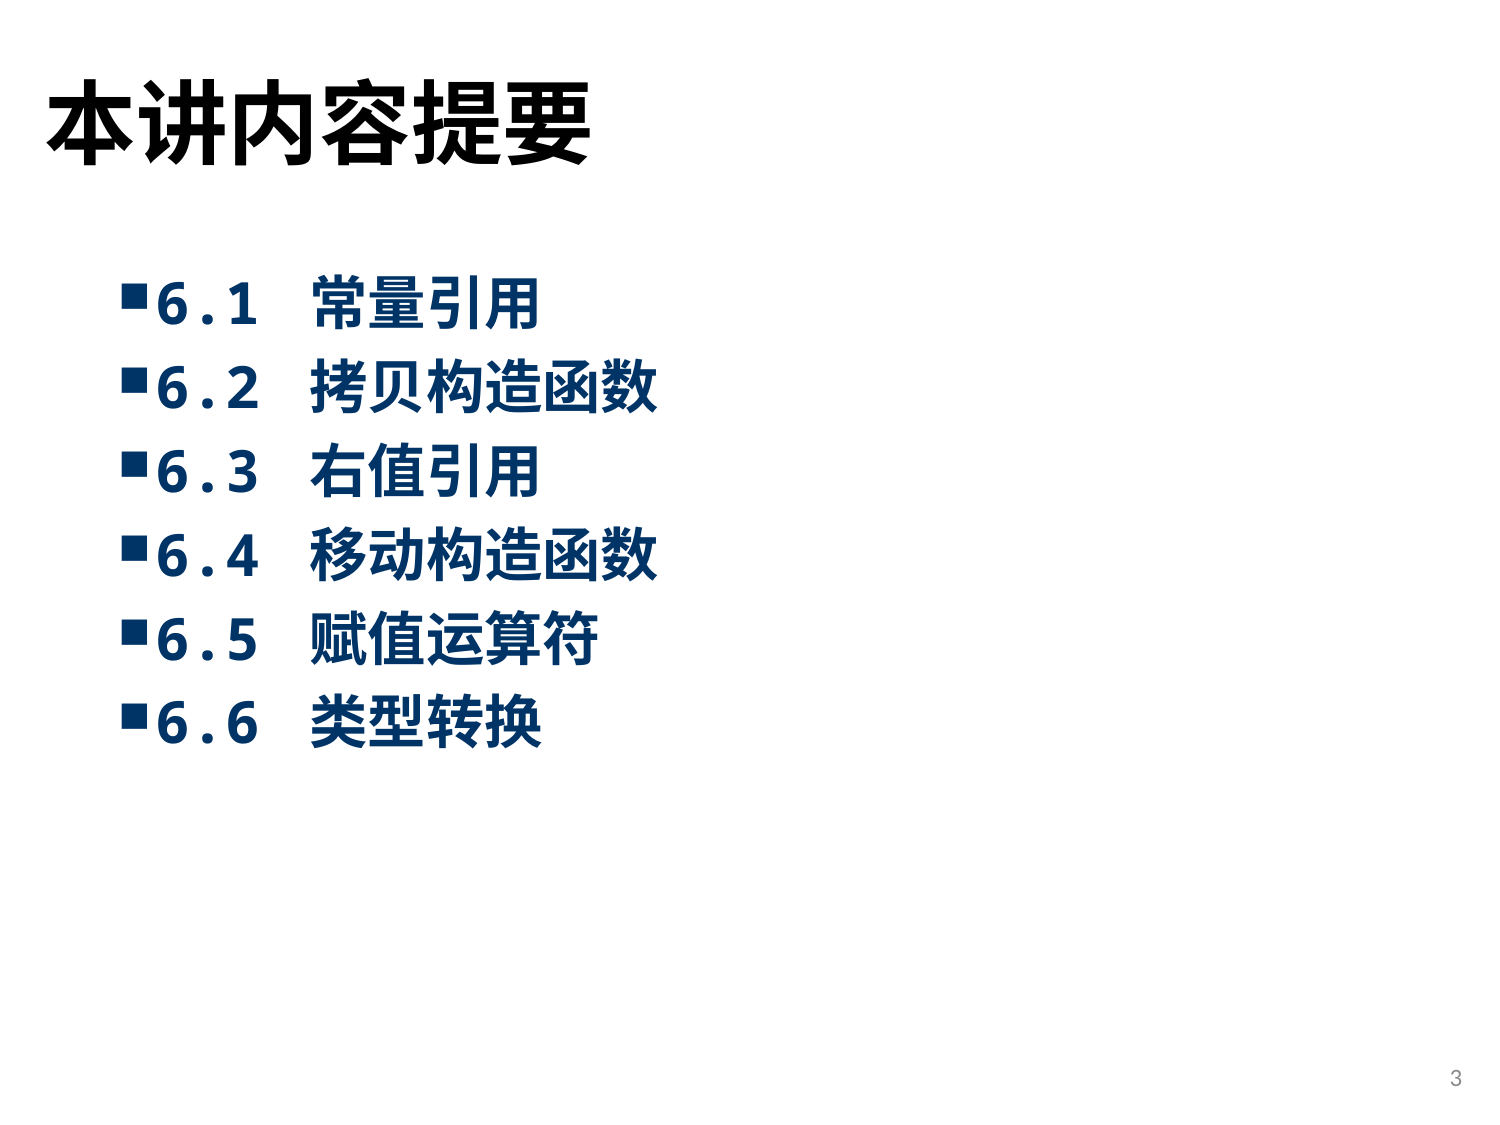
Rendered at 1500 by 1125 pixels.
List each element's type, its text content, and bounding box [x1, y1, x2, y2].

slide_number 3 [1139, 1046, 1478, 1107]
list 6.1 常量引用 6.2 拷贝构造函数 6.3 右值引用 6.4 移动构造函数 6.5 赋值运算符 6.6 类型转换 [103, 267, 1424, 1047]
title 本讲内容提要 [29, 19, 1324, 237]
